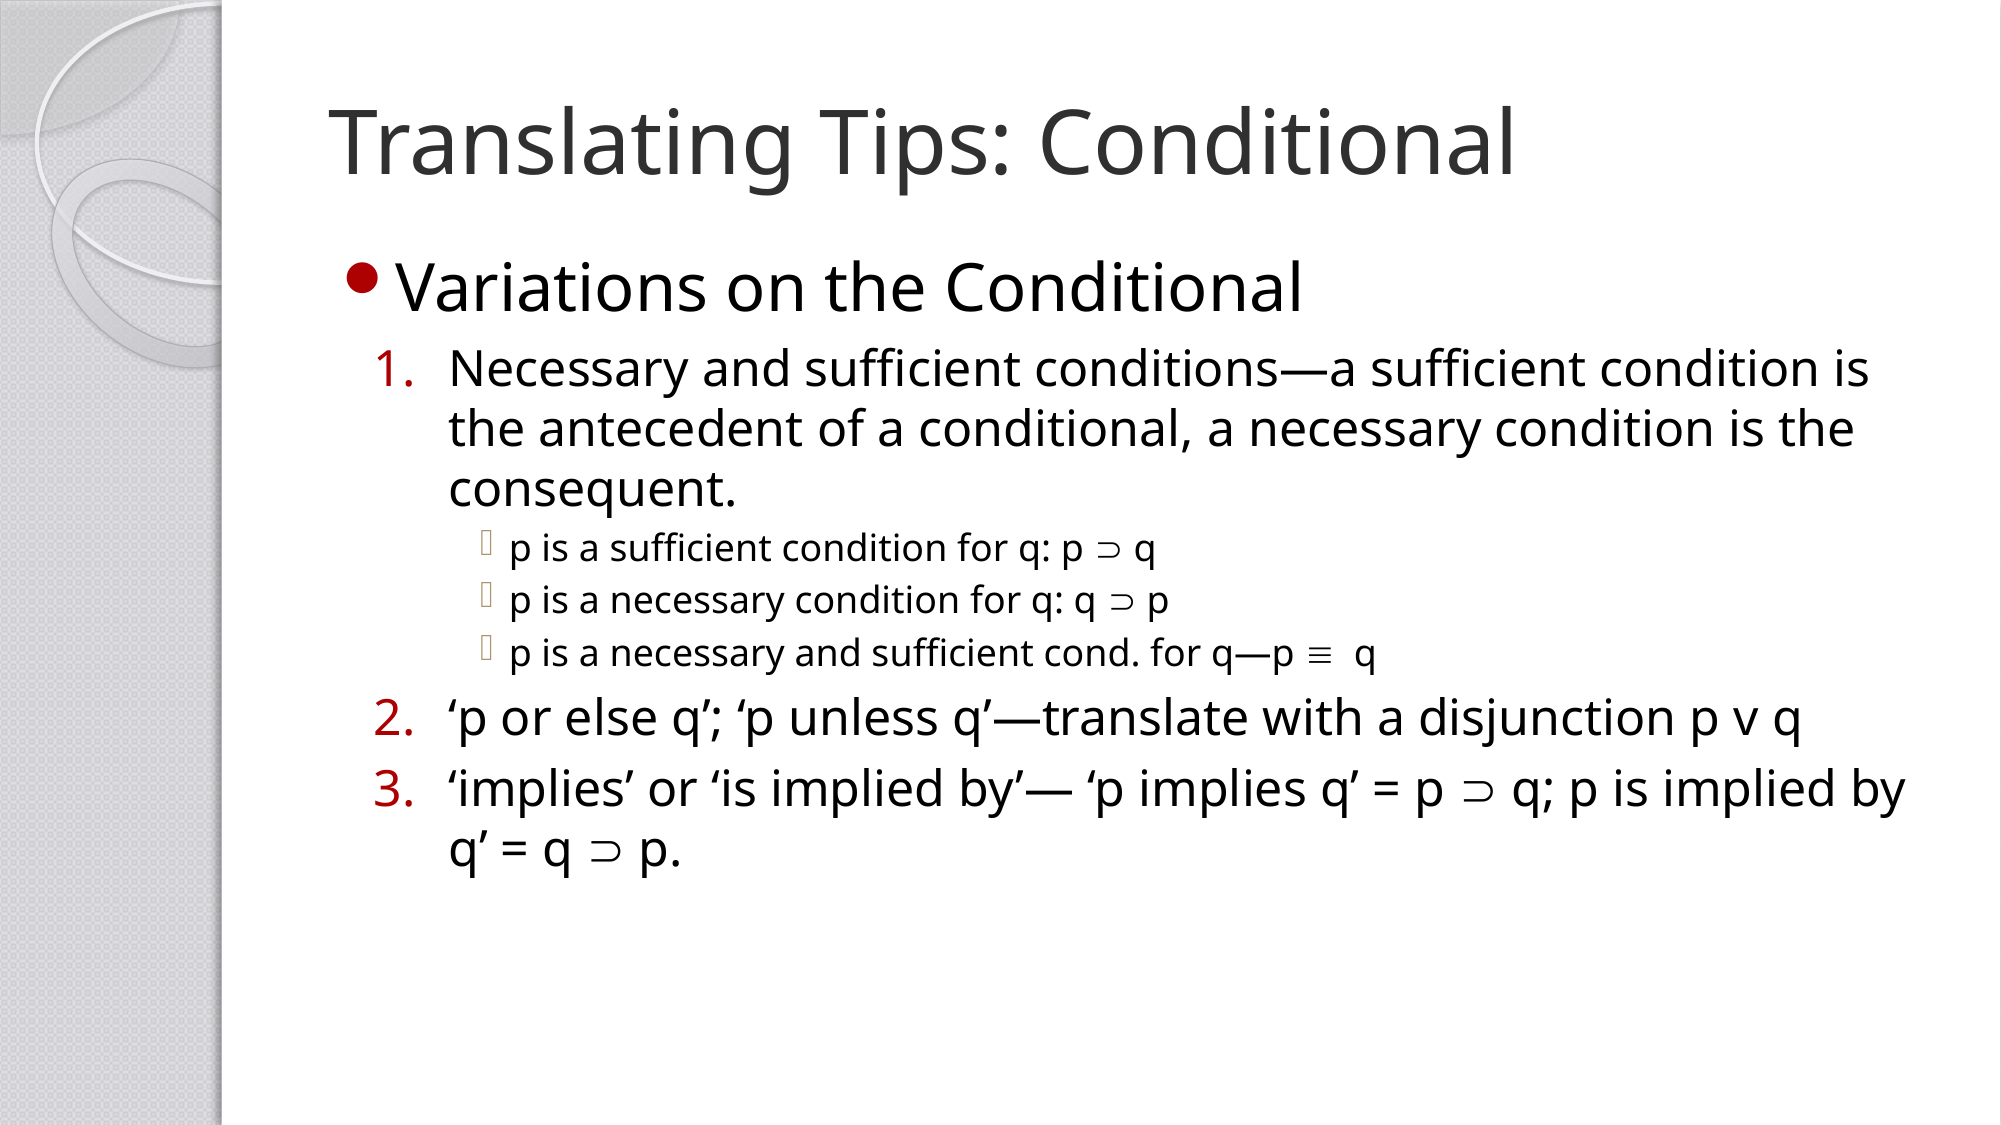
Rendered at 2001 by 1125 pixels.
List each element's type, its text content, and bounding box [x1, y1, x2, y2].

title Translating Tips: Conditional [313, 45, 1954, 233]
list Variations on the Conditional Necessary and sufficient conditions—a sufficient condition is the antecedent of a conditional, a necessary condition is the consequent. p is a sufficient condition for q: p  q p is a necessary condition for q: q  p p is a necessary and sufficient cond. for q—p º q ‘p or else q’; ‘p unless q’—translate with a disjunction p v q ‘implies’ or ‘is implied by’— ‘p implies q’ = p  q; p is implied by q’ = q  p. [313, 237, 1954, 1025]
